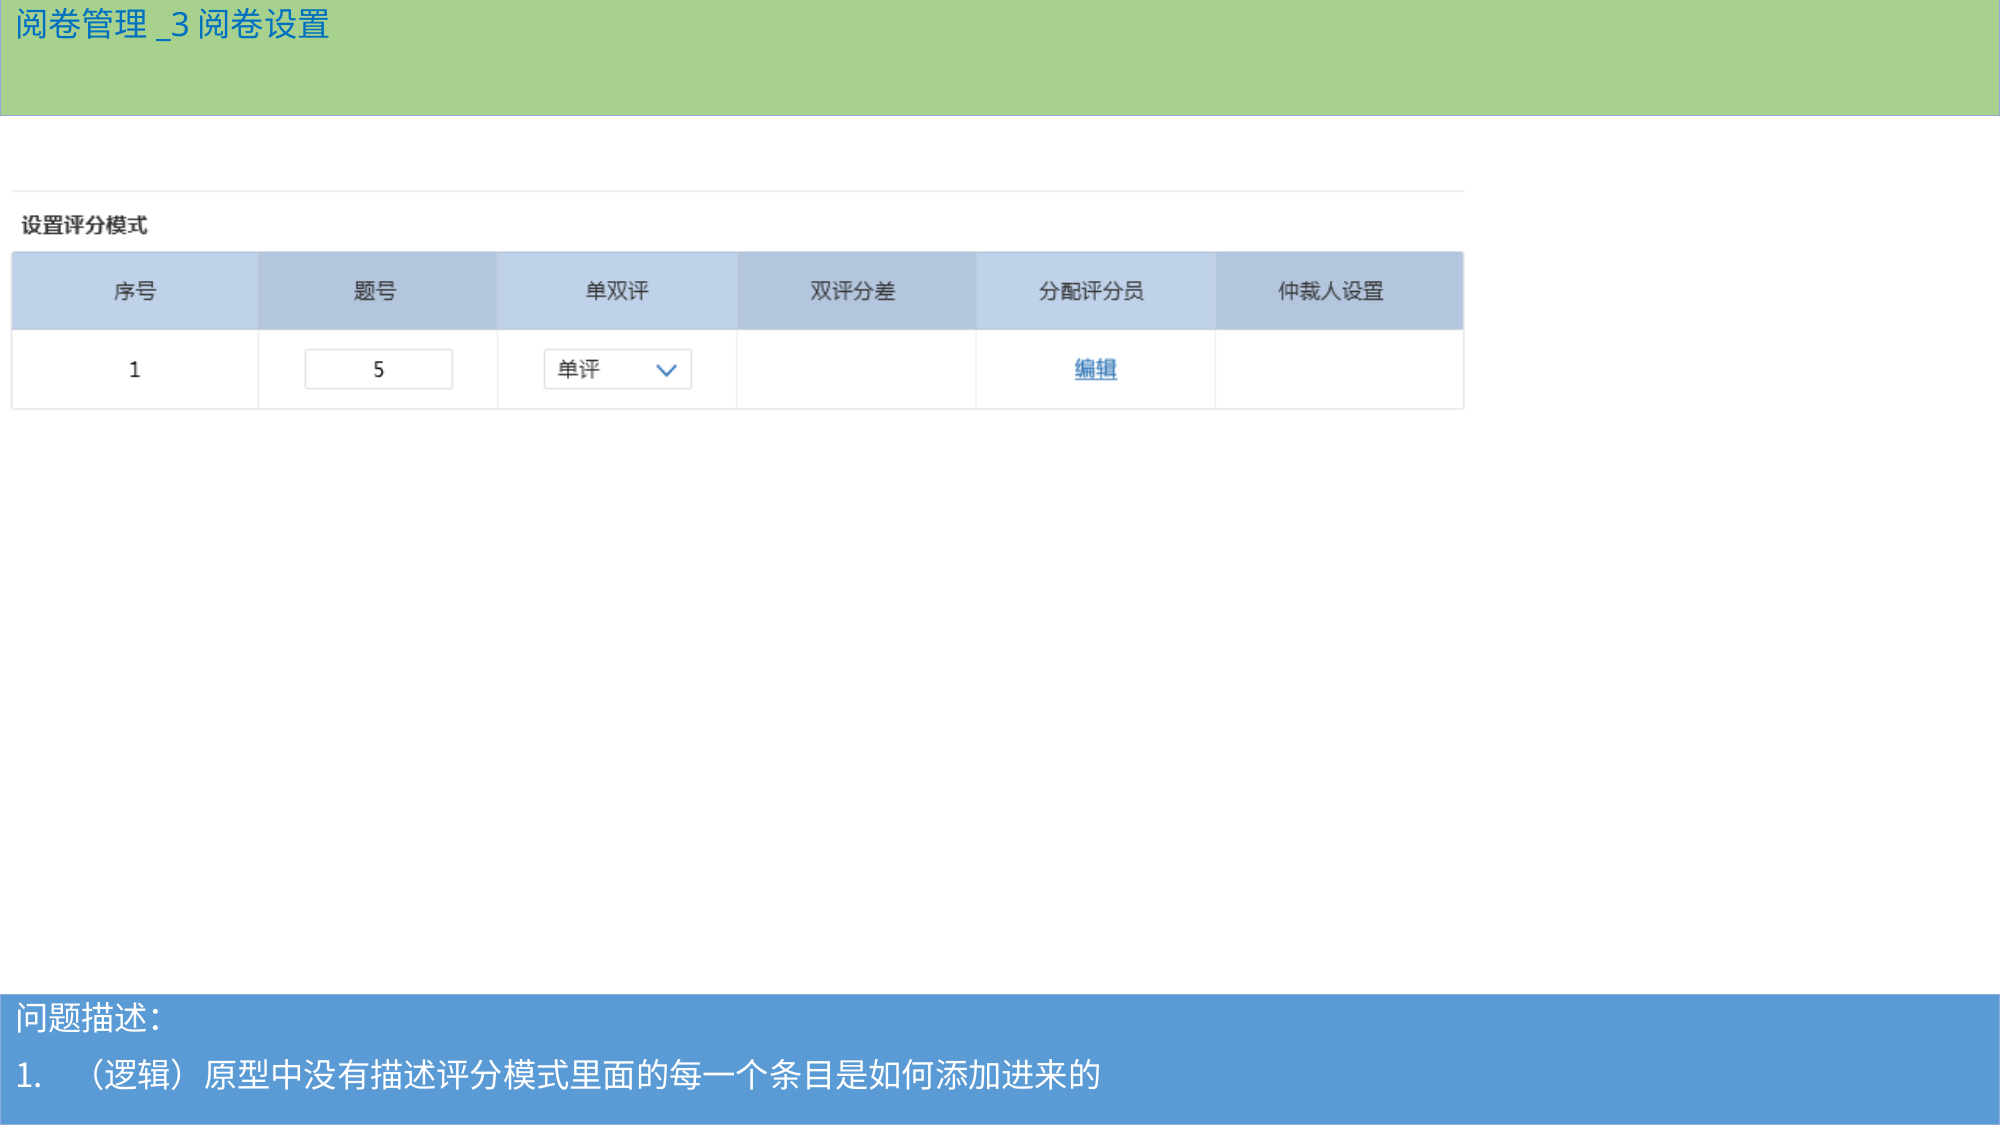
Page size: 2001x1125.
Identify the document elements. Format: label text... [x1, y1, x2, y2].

picture [0, 178, 1479, 440]
text_box 阅卷管理_3阅卷设置 [0, 0, 2000, 116]
text_box 问题描述： （逻辑）原型中没有描述评分模式里面的每一个条目是如何添加进来的 [0, 994, 2000, 1125]
